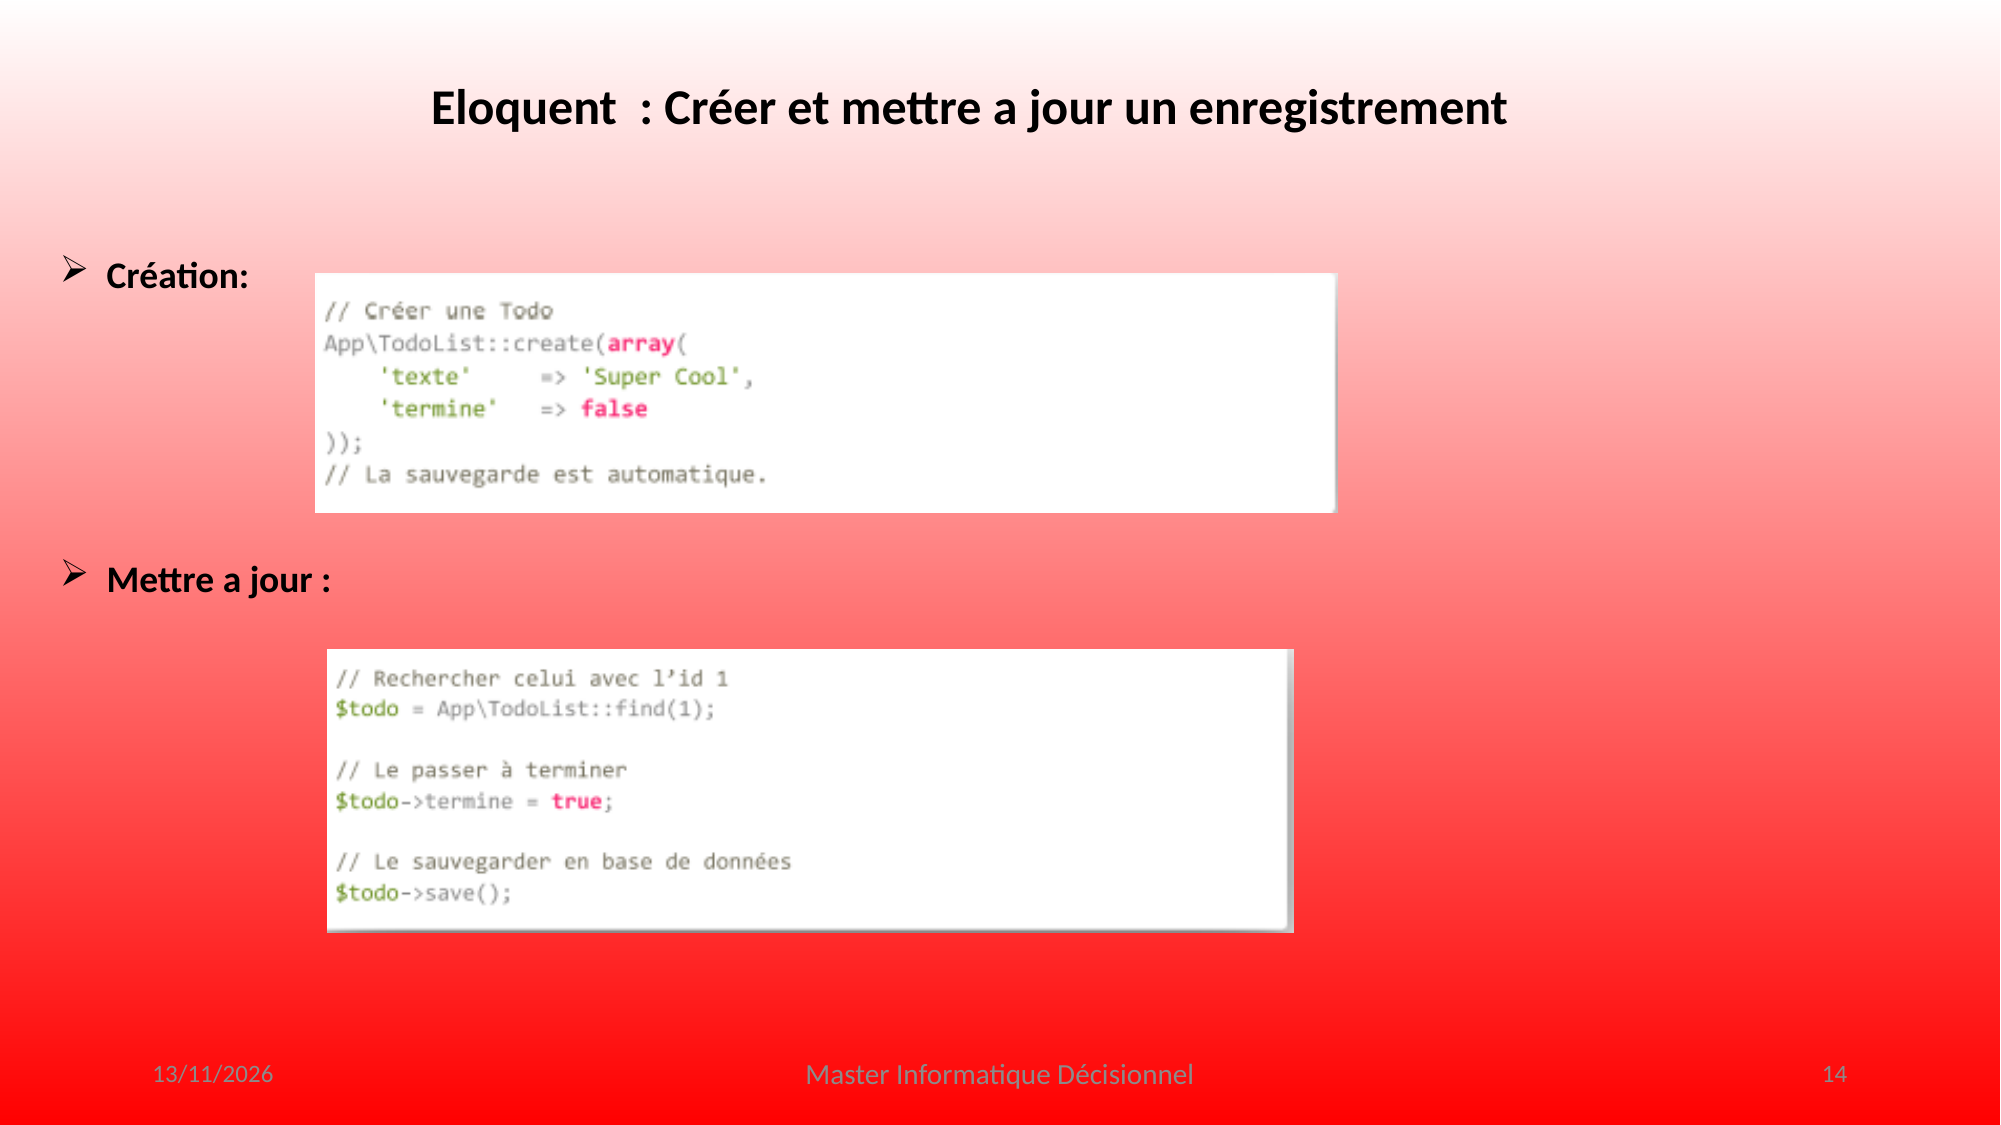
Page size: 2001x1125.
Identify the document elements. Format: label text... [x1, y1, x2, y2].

slide_number 14 [1412, 1042, 1863, 1103]
text_box Mettre a jour : [44, 547, 495, 607]
picture [327, 649, 1294, 933]
text_box Création: [44, 243, 495, 304]
text_box Eloquent : Créer et mettre a jour un enregistrement [416, 67, 1524, 143]
footer Master Informatique Décisionnel [662, 1042, 1338, 1103]
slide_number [137, 1042, 588, 1103]
picture [315, 273, 1338, 513]
